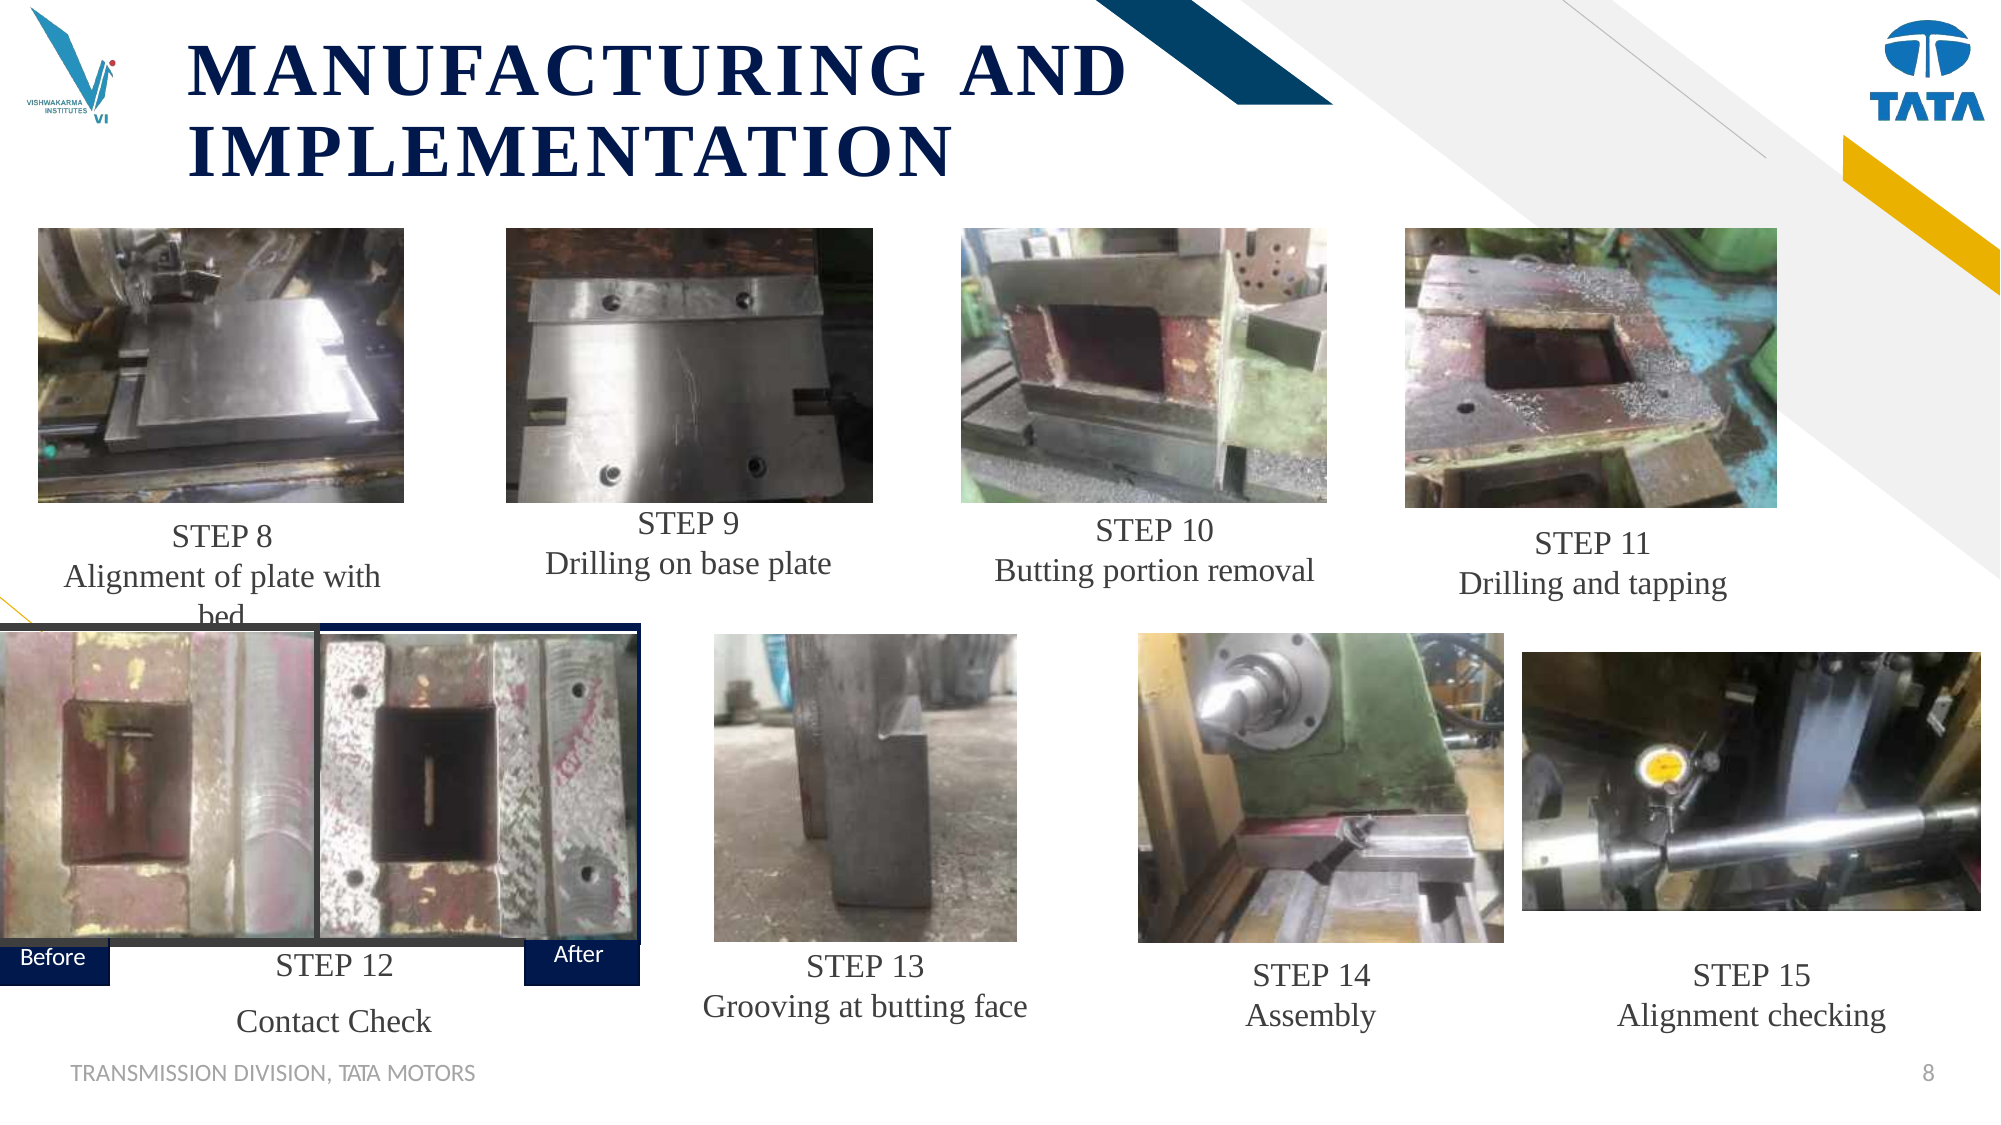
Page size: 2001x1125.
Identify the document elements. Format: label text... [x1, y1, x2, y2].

picture [714, 633, 1017, 942]
text_box bed [196, 591, 249, 623]
picture [506, 228, 873, 504]
slide_number 2 [1916, 1060, 1944, 1125]
footer TRANSMISSION DIVISION, TATA MOTORS [68, 1060, 484, 1125]
table_cell Before [0, 951, 108, 984]
text_box STEP 13 Grooving at butting face [699, 941, 1031, 1024]
picture [0, 632, 638, 944]
text_box STEP 10 Butting portion removal [991, 516, 1318, 588]
picture [1137, 632, 1504, 943]
text_box STEP 11 Drilling and tapping [1455, 518, 1731, 601]
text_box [1095, 0, 2000, 132]
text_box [960, 228, 1778, 508]
text_box STEP 9 Drilling on base plate [542, 512, 835, 581]
text_box STEP 15 Alignment checking [1613, 951, 1890, 1034]
text_box STEP 14 Assembly [1243, 951, 1380, 1034]
table_cell After [526, 951, 638, 984]
picture [1522, 652, 1981, 911]
table_cell STEP 12 [110, 952, 524, 985]
title MANUFACTURING AND IMPLEMENTATION [185, 17, 1149, 218]
text_box STEP 8 Alignment of plate with [59, 512, 384, 594]
picture [38, 228, 404, 504]
text_box Contact Check [233, 996, 436, 1039]
picture [26, 6, 116, 124]
